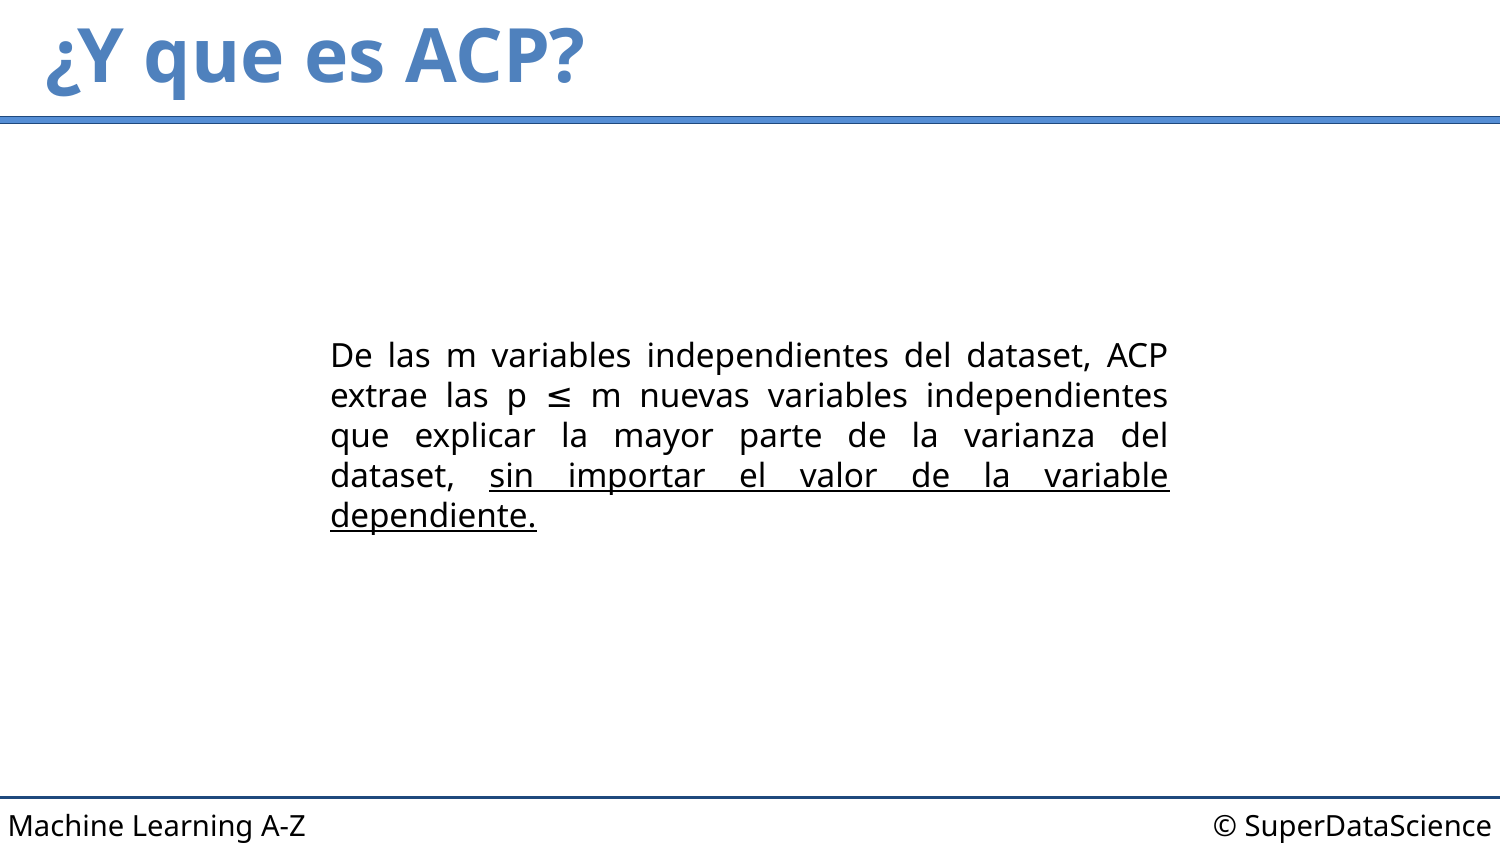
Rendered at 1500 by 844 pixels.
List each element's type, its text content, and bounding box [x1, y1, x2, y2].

text_box De las m variables independientes del dataset, ACP extrae las p ≤ m nuevas variables independientes que explicar la mayor parte de la varianza del dataset, sin importar el valor de la variable dependiente. [322, 326, 1178, 542]
title ¿Y que es ACP? [36, 0, 1463, 123]
